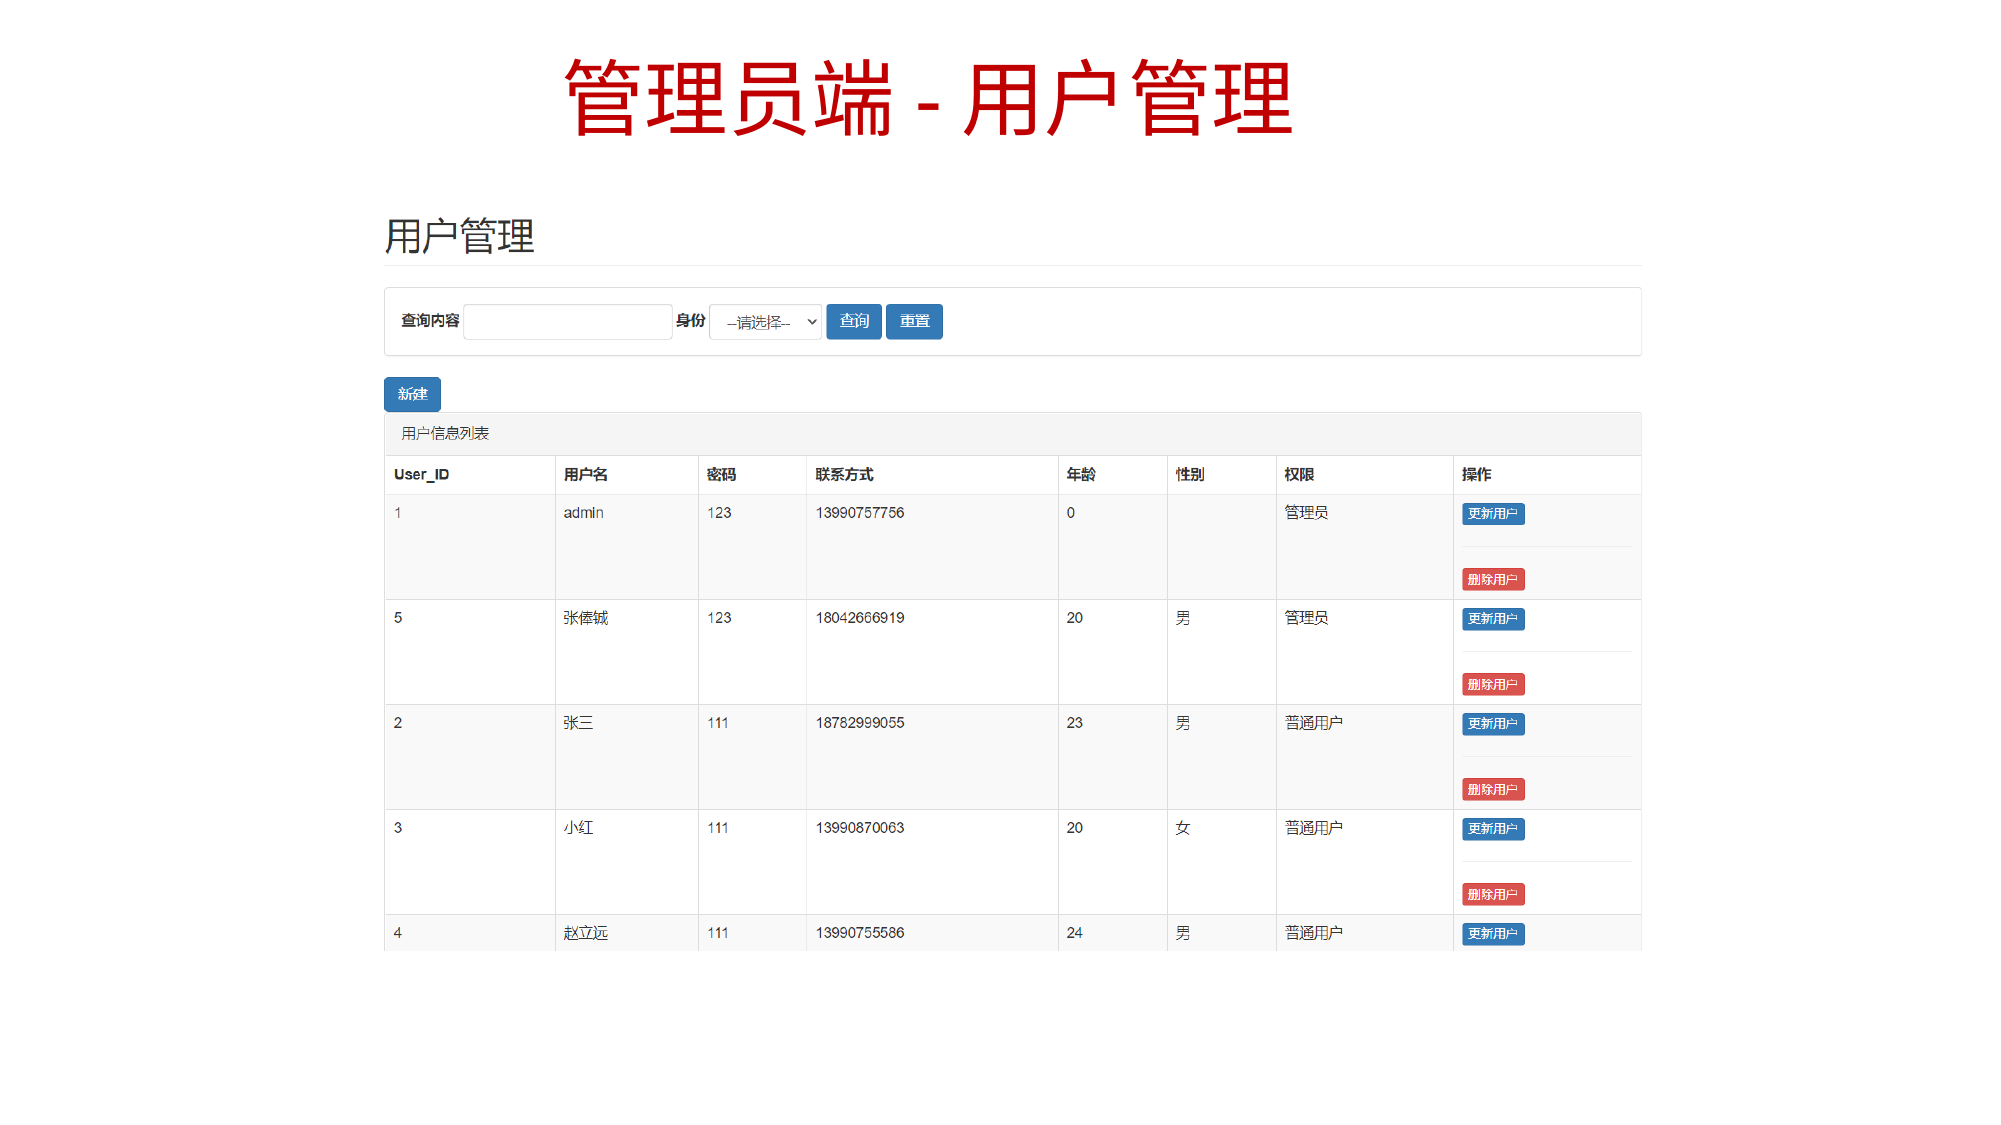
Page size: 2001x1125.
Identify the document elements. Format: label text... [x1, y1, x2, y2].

text_box 管理员端-用户管理 [547, 38, 1453, 154]
picture [354, 174, 1646, 951]
